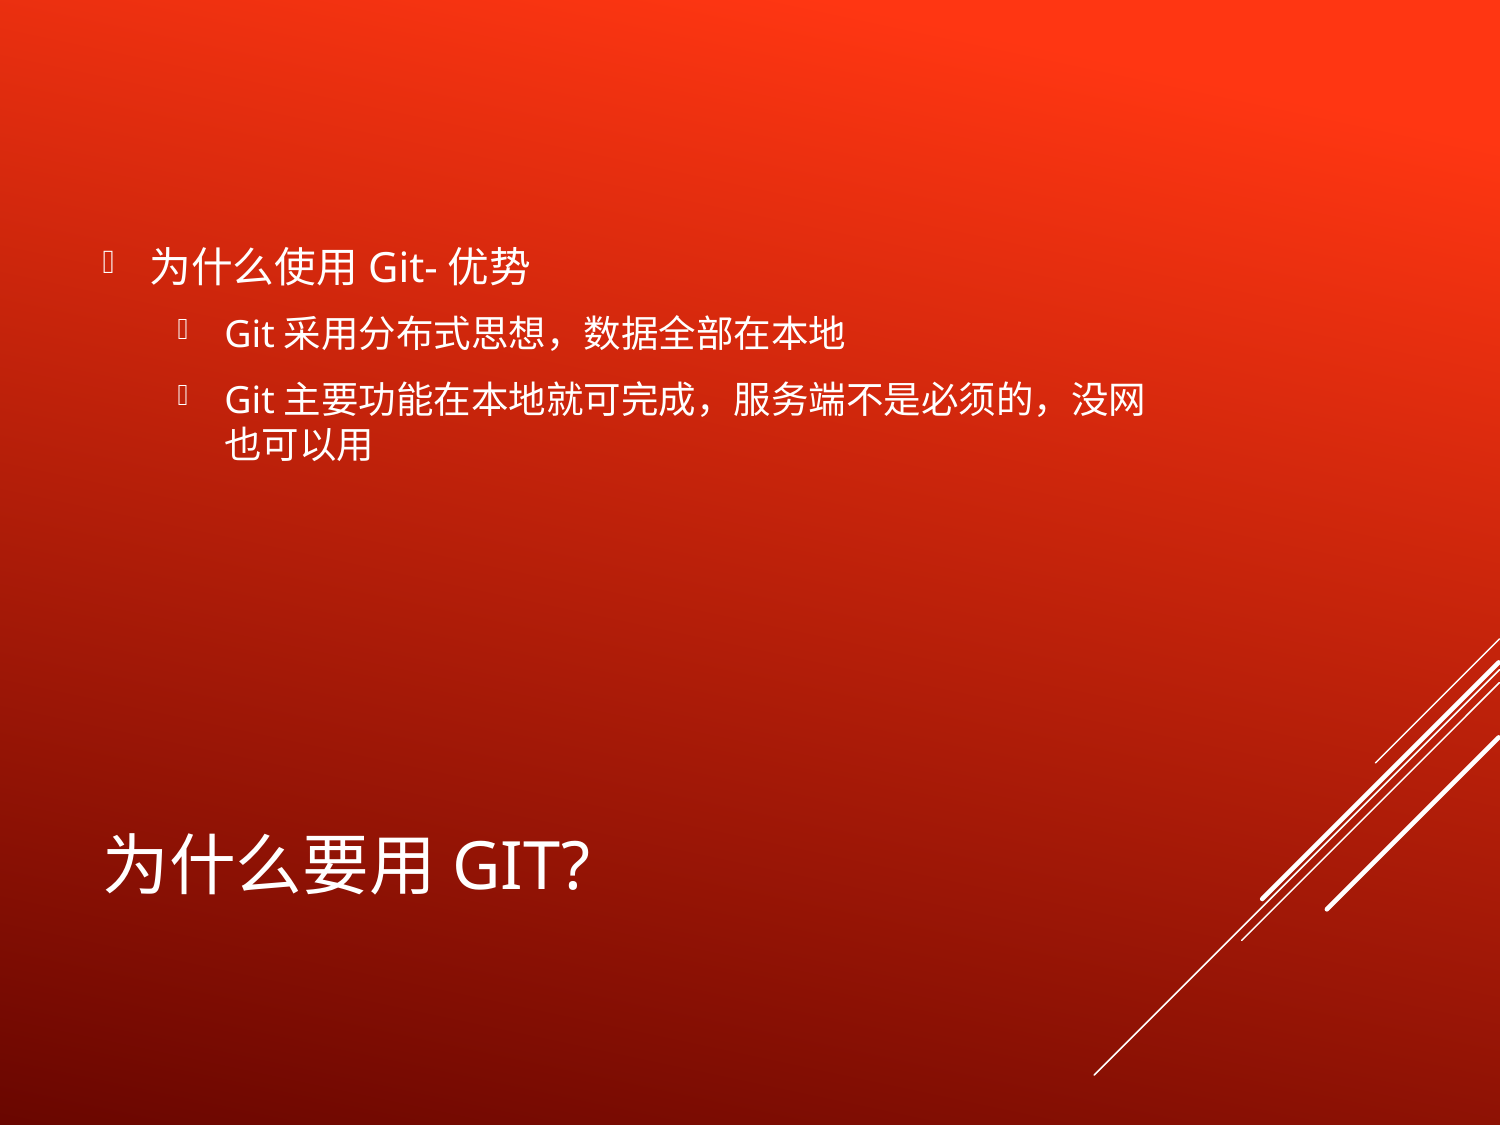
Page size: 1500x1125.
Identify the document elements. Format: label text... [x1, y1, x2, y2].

title 为什么要用git? [87, 737, 1163, 988]
list 为什么使用Git-优势 Git采用分布式思想，数据全部在本地 Git主要功能在本地就可完成，服务端不是必须的，没网也可以用 [87, 87, 1163, 706]
